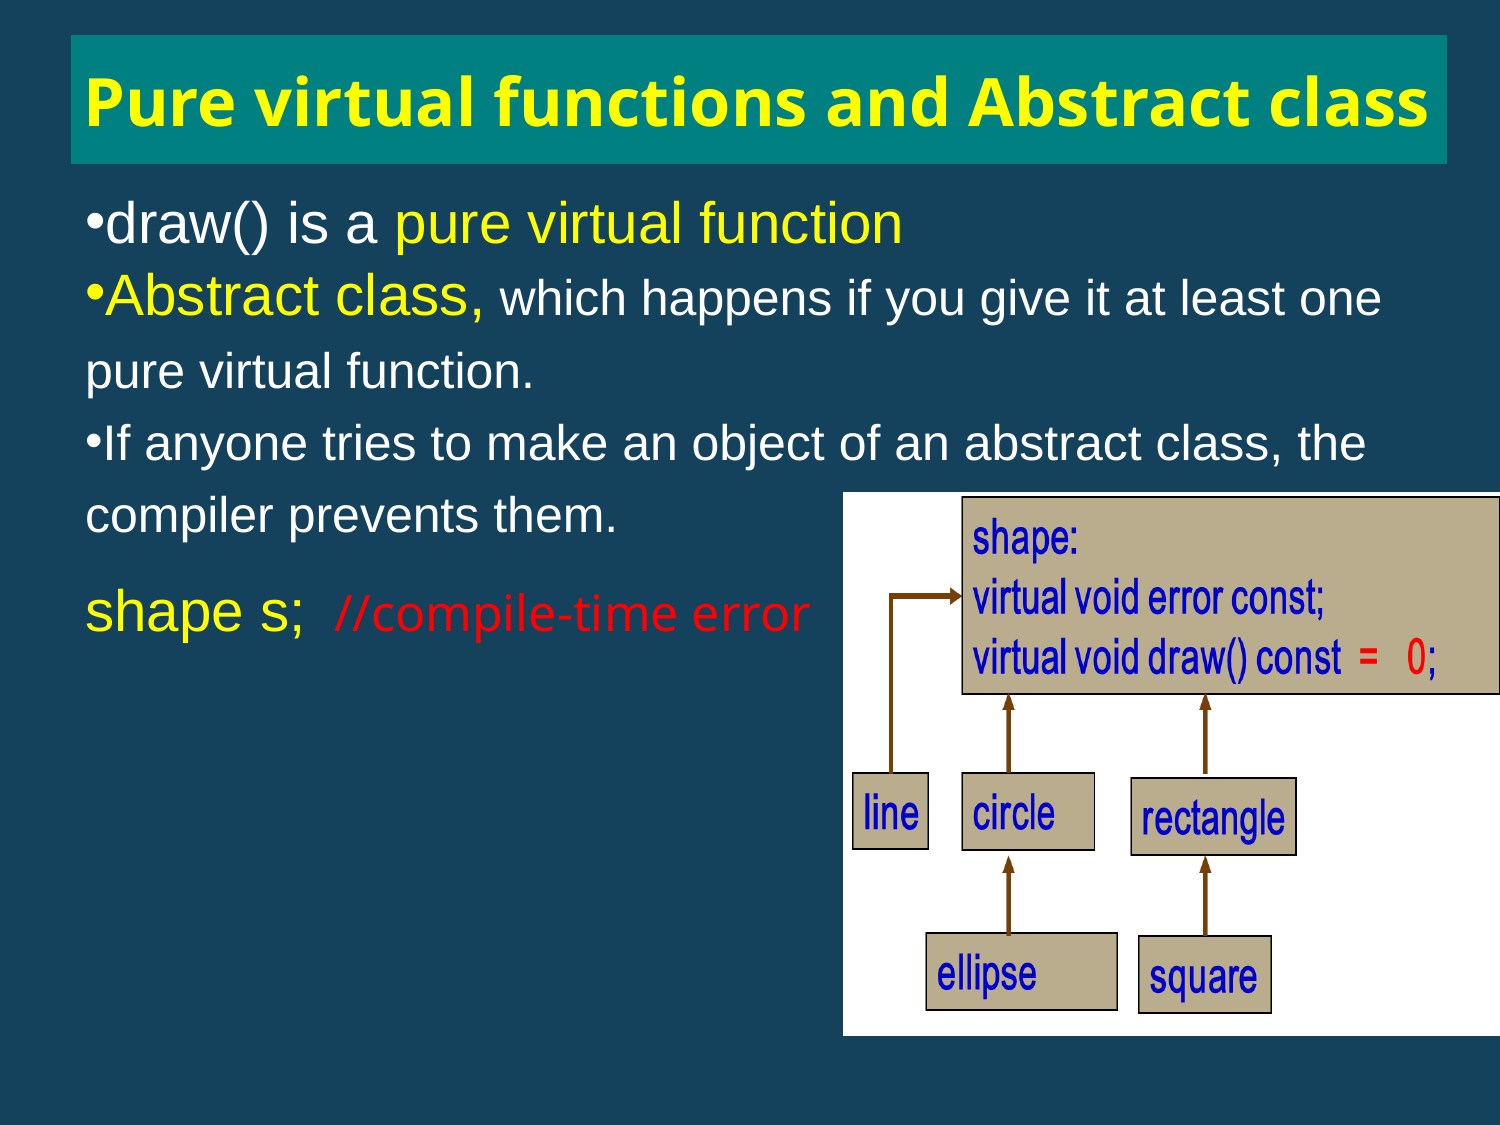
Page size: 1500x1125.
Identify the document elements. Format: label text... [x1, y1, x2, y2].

text_box draw() is a pure virtual function Abstract class, which happens if you give it at least one pure virtual function. If anyone tries to make an object of an abstract class, the compiler prevents them. shape s; //compile-time error [70, 175, 1412, 651]
picture [842, 491, 1500, 1037]
text_box Pure virtual functions and Abstract class [70, 35, 1447, 164]
